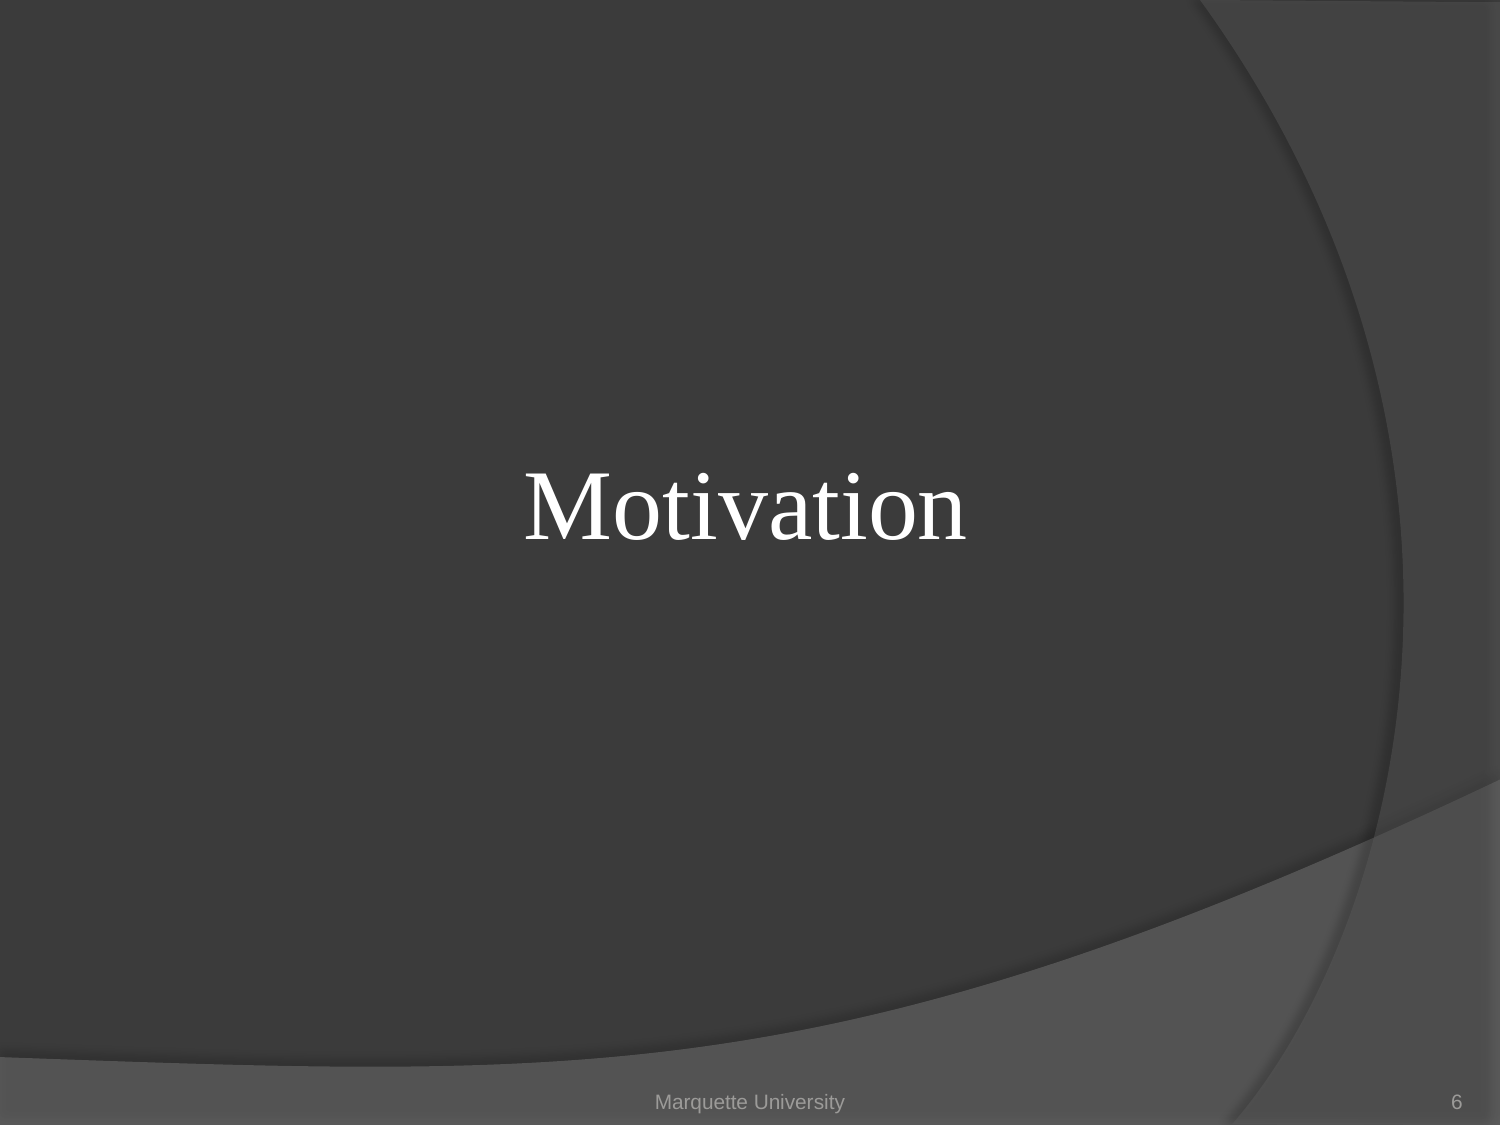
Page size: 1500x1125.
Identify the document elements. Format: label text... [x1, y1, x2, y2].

footer Marquette University [512, 1053, 988, 1114]
slide_number 6 [1337, 1053, 1463, 1114]
list Motivation [112, 162, 1338, 905]
